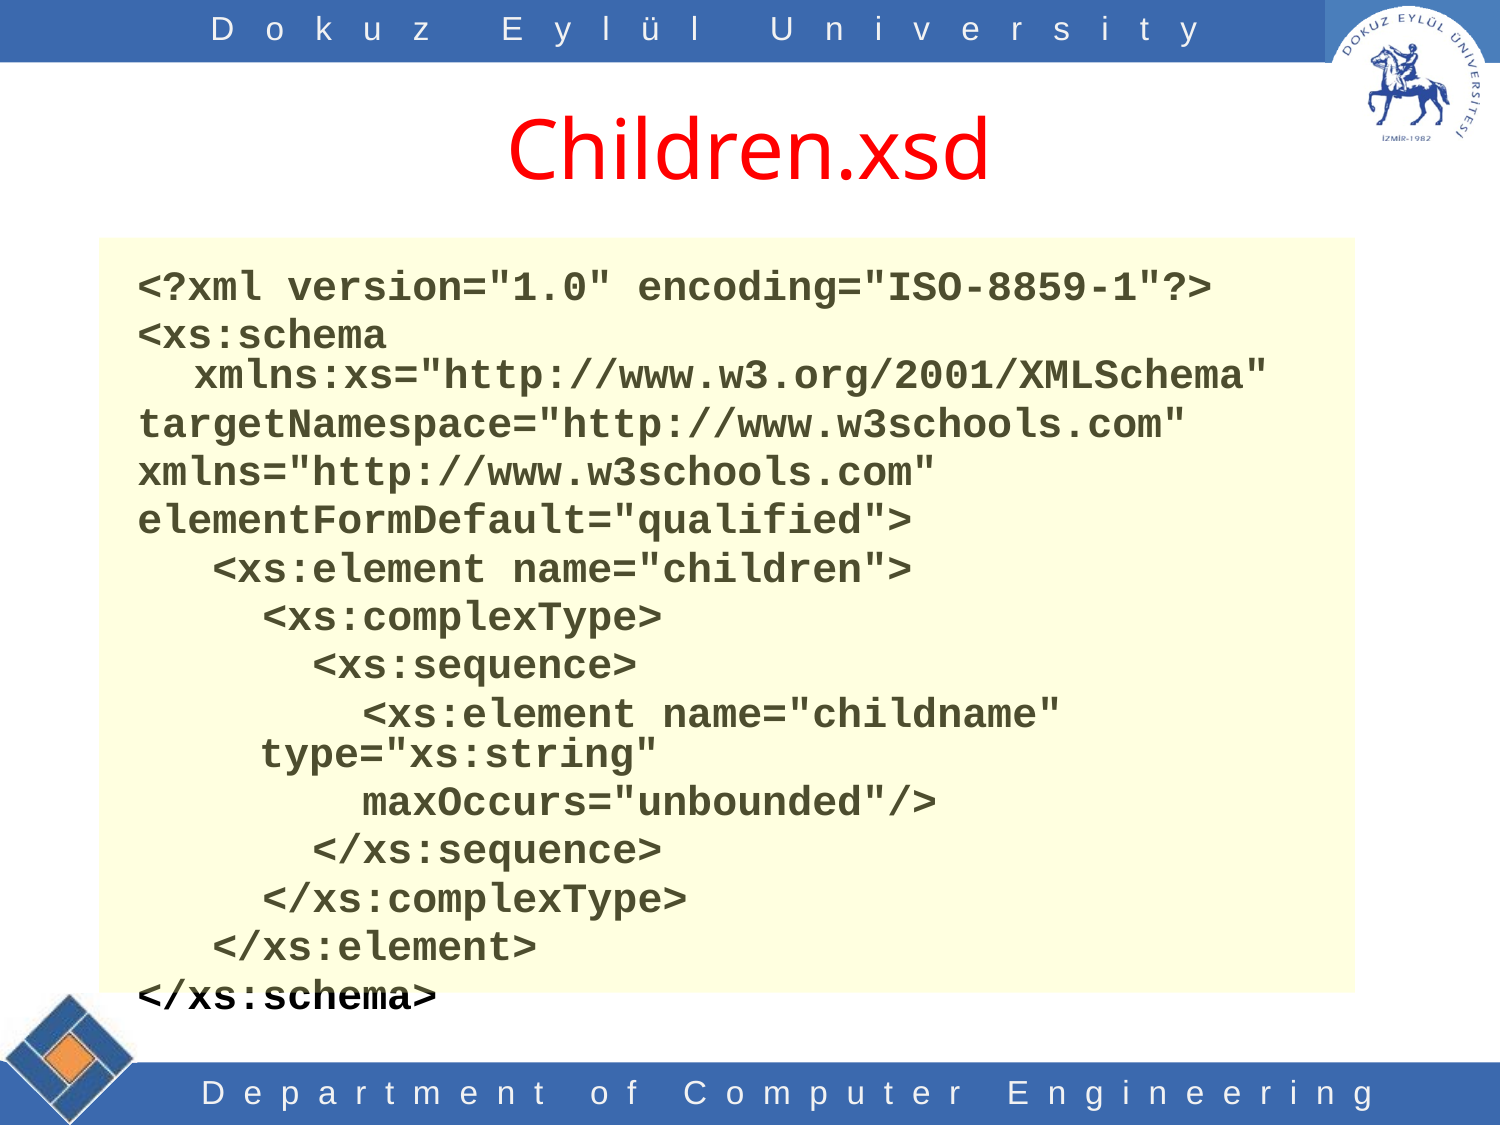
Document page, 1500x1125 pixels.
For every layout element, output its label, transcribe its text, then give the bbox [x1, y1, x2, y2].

list <?xml version="1.0" encoding="ISO-8859-1"?> <xs:schema xmlns:xs="http://www.w3.org/2001/XMLSchema" targetNamespace="http://www.w3schools.com" xmlns="http://www.w3schools.com" elementFormDefault="qualified"> <xs:element name="children"> <xs:complexType> <xs:sequence> <xs:element name="childname" type="xs:string" maxOccurs="unbounded"/> </xs:sequence> </xs:complexType> </xs:element> </xs:schema> [122, 260, 1473, 1029]
picture [0, 993, 138, 1124]
title Children.xsd [75, 60, 1425, 233]
picture [1325, 0, 1500, 150]
text_box [99, 237, 1355, 993]
